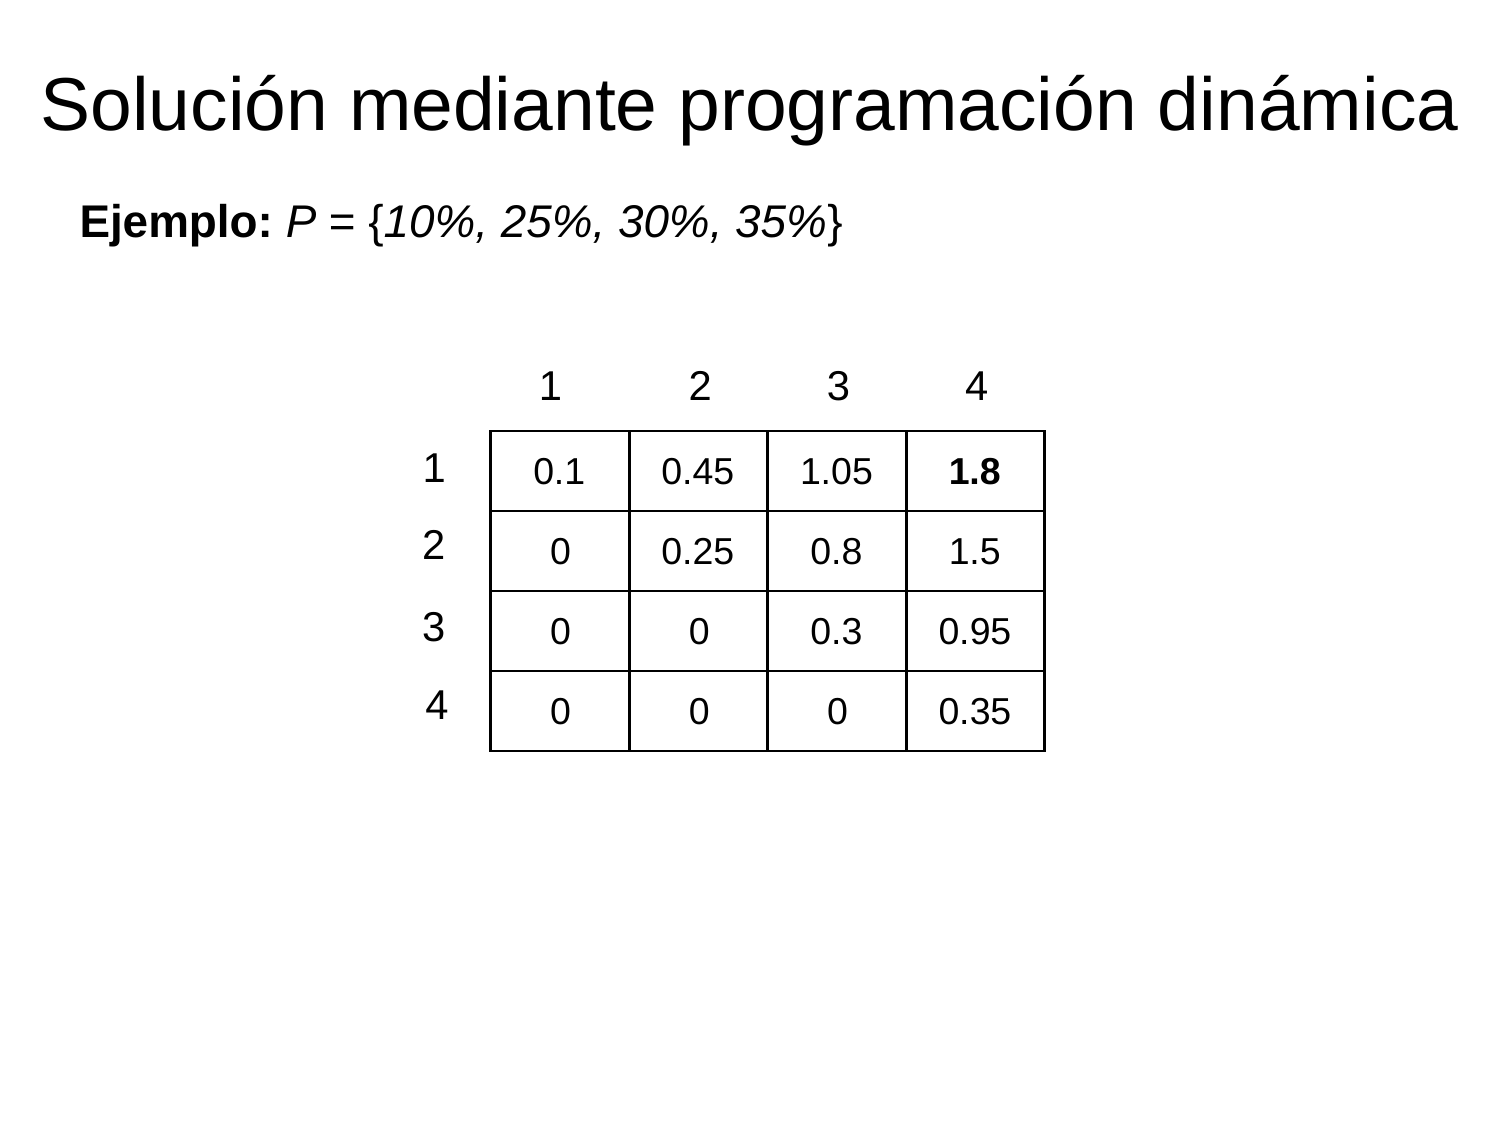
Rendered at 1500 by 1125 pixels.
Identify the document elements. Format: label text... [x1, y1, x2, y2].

table_cell [630, 592, 766, 670]
text_box 1 [408, 433, 489, 499]
text_box 3 [407, 592, 489, 658]
table_cell [630, 672, 766, 750]
table_cell 0.8 [768, 512, 905, 590]
table_cell [491, 672, 628, 750]
text_box Solución mediante programación dinámica [0, 30, 1500, 153]
table_cell [768, 672, 905, 750]
table_cell [491, 512, 628, 590]
table_cell 0.3 [768, 592, 905, 670]
table_cell 1.5 [906, 512, 1043, 590]
table_cell 0.25 [630, 512, 766, 590]
text_box 2 [407, 510, 489, 575]
table_header 1.8 [906, 432, 1043, 510]
table_header 0.1 [491, 432, 628, 510]
text_box 1 2 3 4 [512, 351, 1046, 416]
text_box 4 [410, 670, 489, 735]
text_box Ejemplo: P = {10%, 25%, 30%, 35%} [64, 184, 1436, 268]
table_header 0.45 [630, 432, 766, 510]
table_cell 0.95 [906, 592, 1043, 670]
table_header 1.05 [768, 432, 905, 510]
table_cell [491, 592, 628, 670]
table_cell 0.35 [906, 672, 1043, 750]
